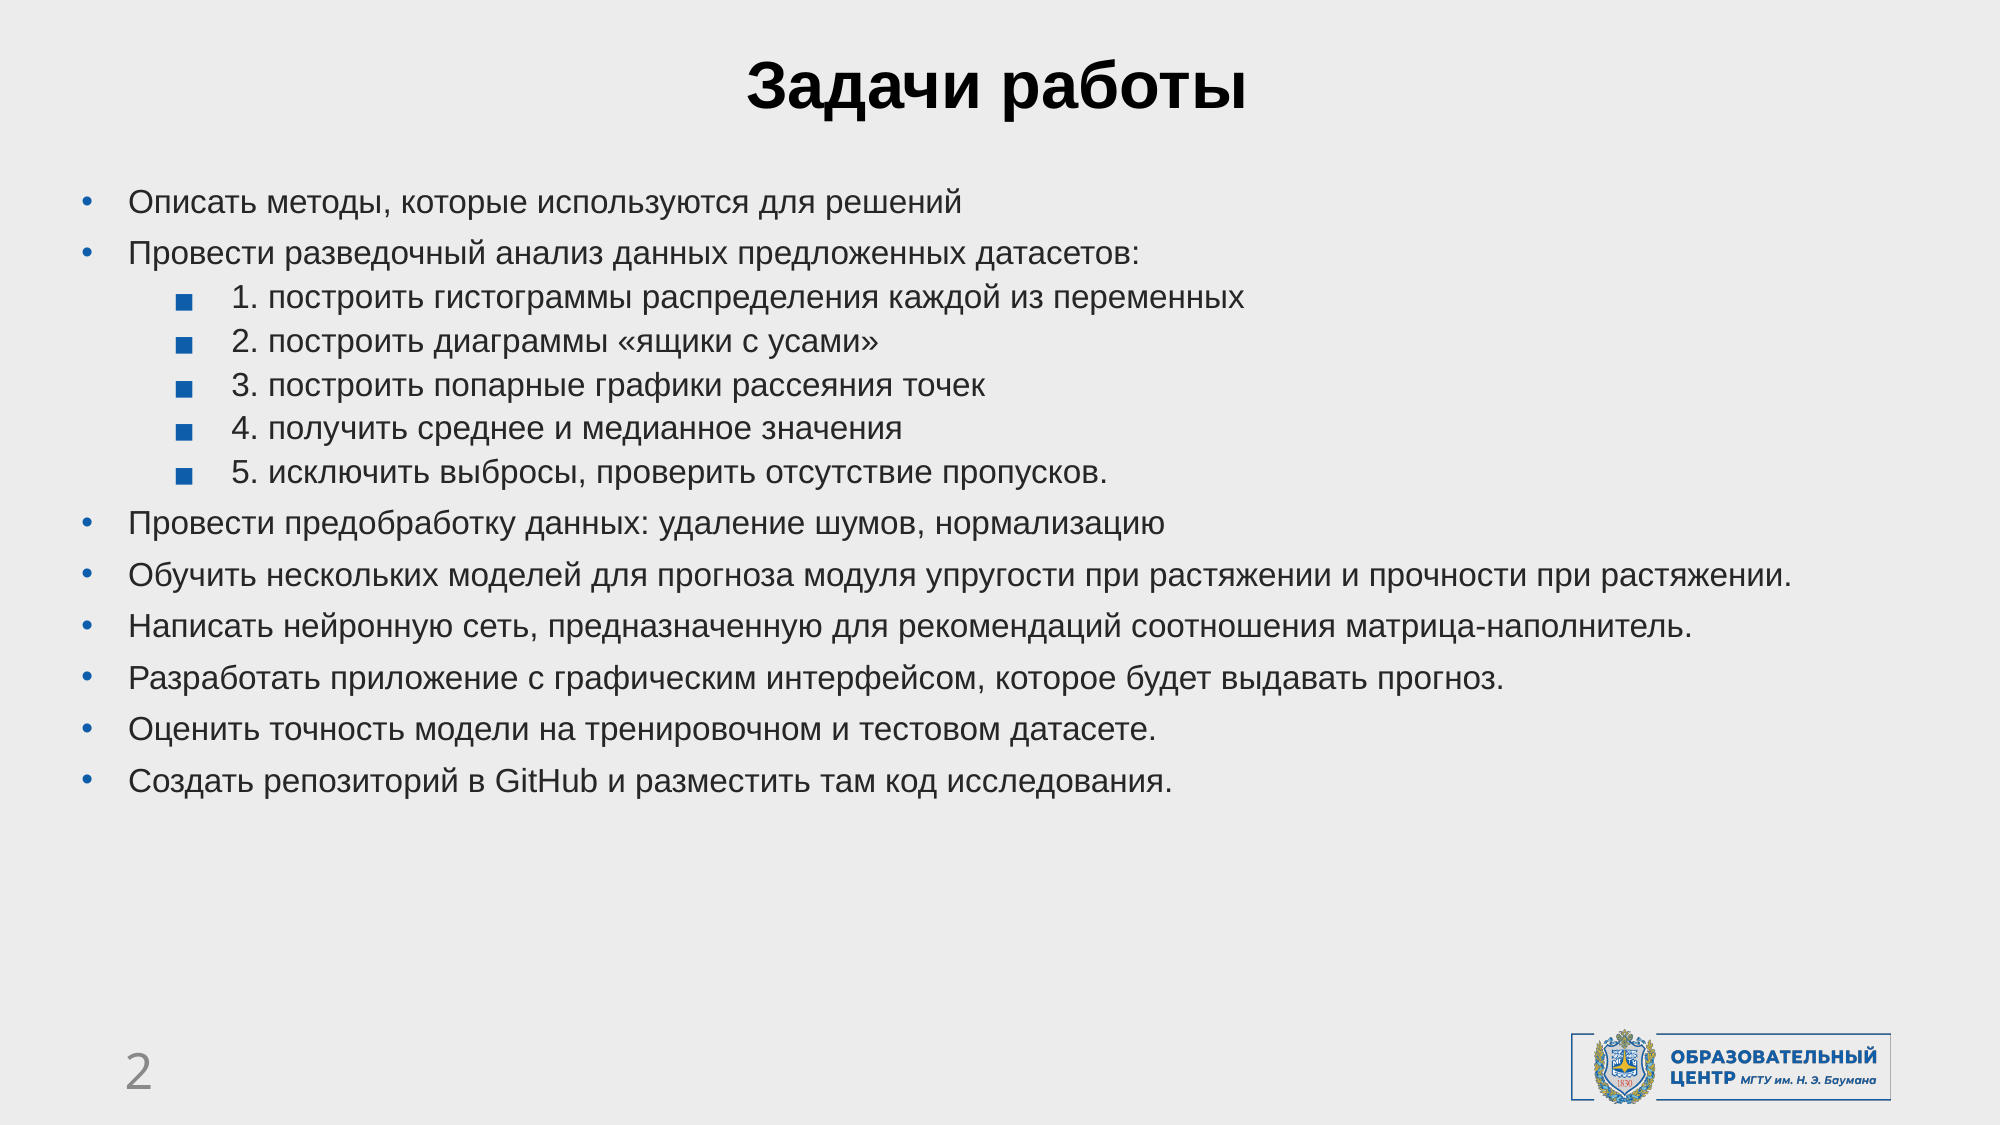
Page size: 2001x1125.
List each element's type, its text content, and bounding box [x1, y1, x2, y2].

slide_number 2 [109, 1043, 248, 1104]
picture [1571, 1029, 1891, 1104]
title Задачи работы [66, 21, 1929, 153]
list Описать методы, которые используются для решений Провести разведочный анализ данных предложенных датасетов: 1. построить гистограммы распределения каждой из переменных 2. построить диаграммы «ящики с усами» 3. построить попарные графики рассеяния точек 4. получить среднее и медианное значения 5. исключить выбросы, проверить отсутствие пропусков. Провести предобработку данных: удаление шумов, нормализацию Обучить нескольких моделей для прогноза модуля упругости при растяжении и прочности при растяжении. Написать нейронную сеть, предназначенную для рекомендаций соотношения матрица-наполнитель. Разработать приложение с графическим интерфейсом, которое будет выдавать прогноз. Оценить точность модели на тренировочном и тестовом датасете. Создать репозиторий в GitHub и разместить там код исследования. [66, 177, 1929, 1014]
